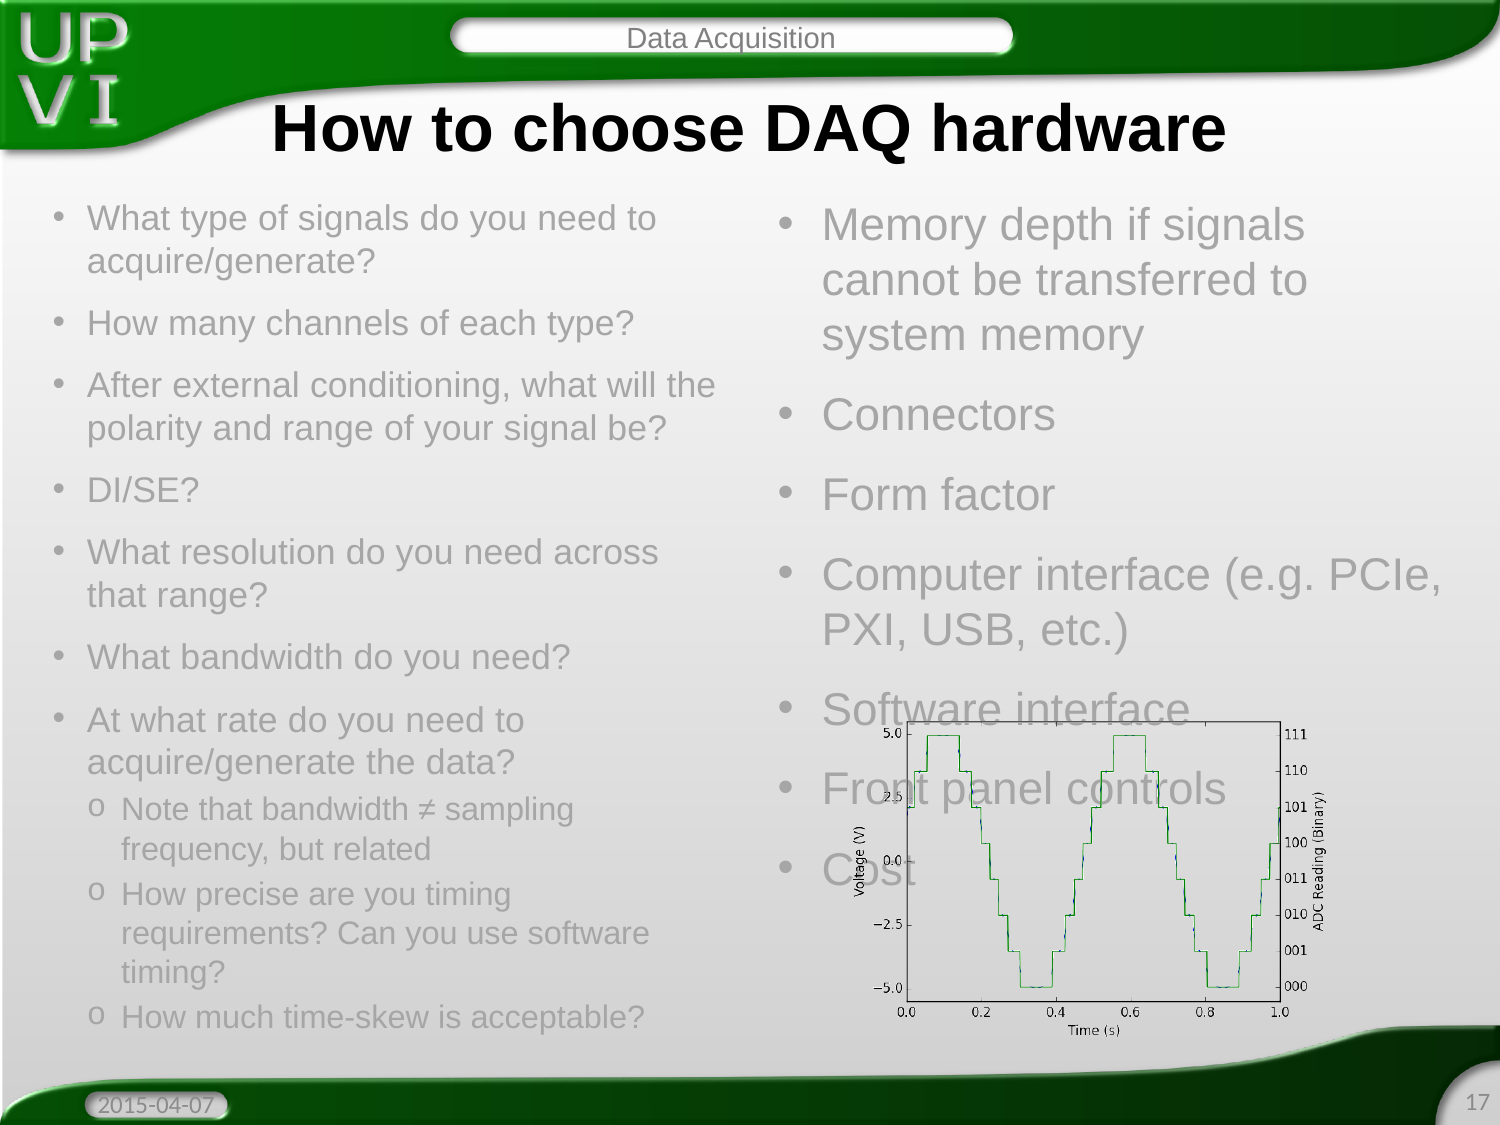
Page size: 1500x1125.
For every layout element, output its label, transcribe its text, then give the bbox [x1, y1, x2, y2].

list What type of signals do you need to acquire/generate? How many channels of each type? After external conditioning, what will the polarity and range of your signal be? DI/SE? What resolution do you need across that range? What bandwidth do you need? At what rate do you need to acquire/generate the data? Note that bandwidth ≠ sampling frequency, but related How precise are you timing requirements? Can you use software timing? How much time-skew is acceptable? [37, 187, 738, 1050]
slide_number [75, 1073, 238, 1125]
slide_number 17 [1155, 1069, 1500, 1125]
list Memory depth if signals cannot be transferred to system memory Connectors Form factor Computer interface (e.g. PCIe, PXI, USB, etc.) Software interface Front panel controls Cost [762, 187, 1463, 1038]
picture [0, 0, 1500, 1125]
footer Data Acquisition [450, 6, 1013, 67]
title How to choose DAQ hardware [75, 75, 1425, 175]
